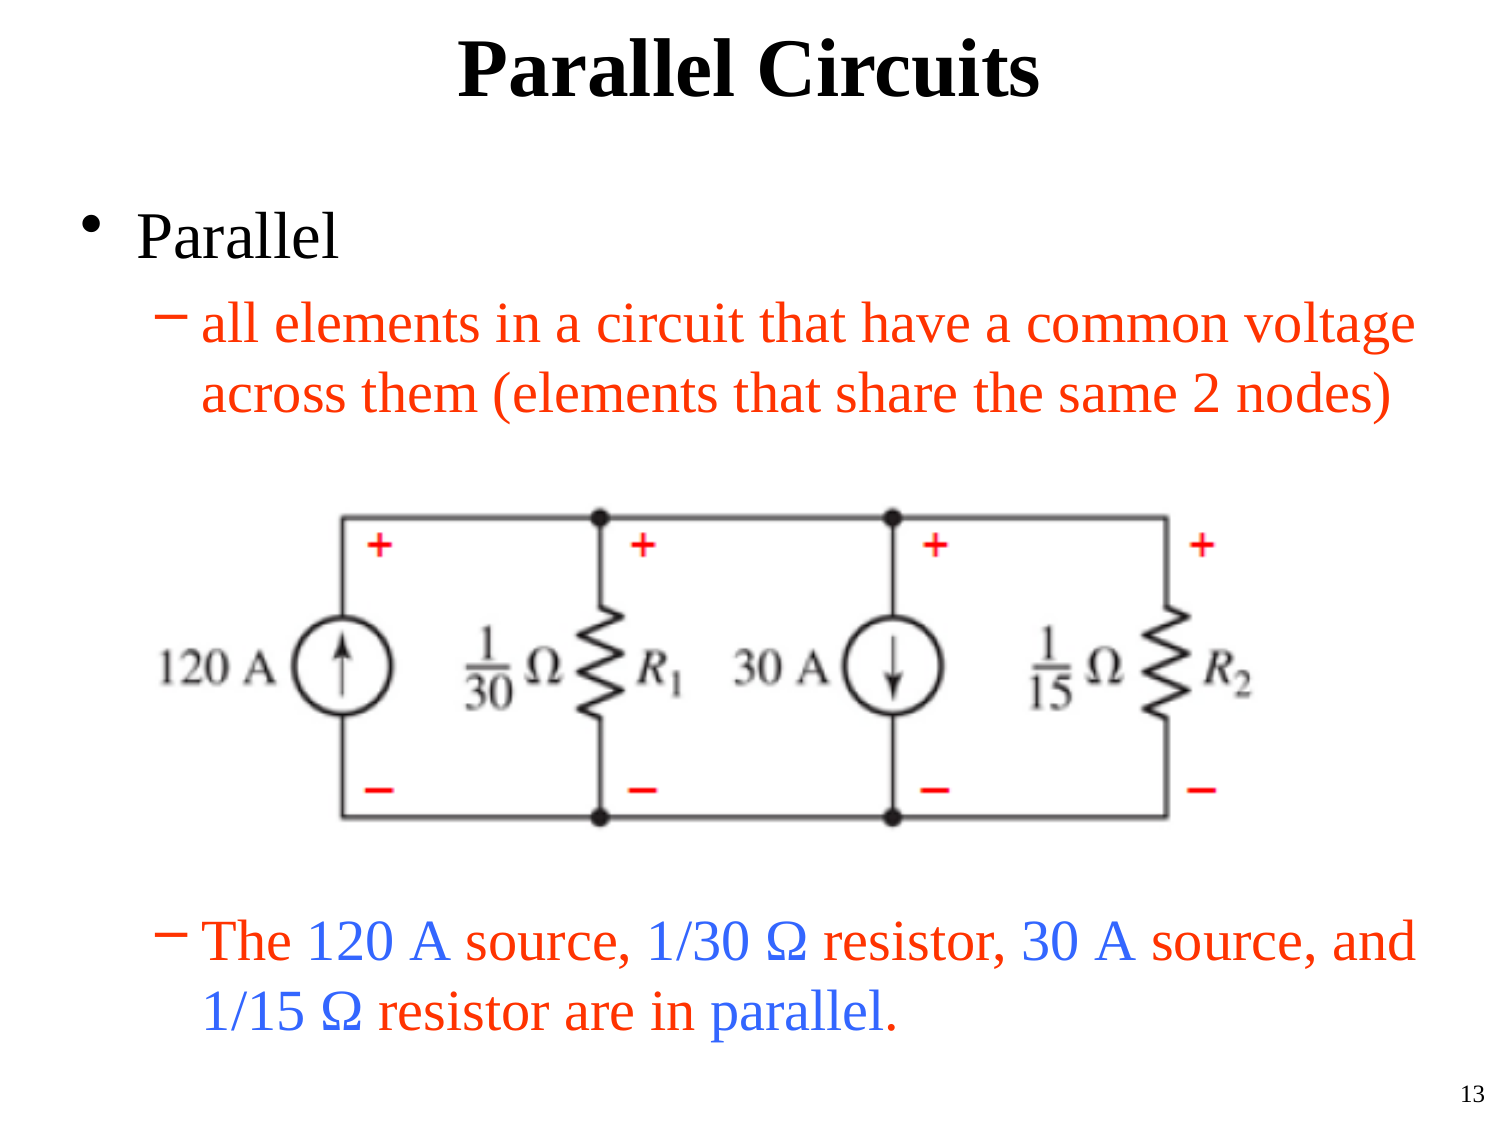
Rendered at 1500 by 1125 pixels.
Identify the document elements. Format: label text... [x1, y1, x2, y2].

picture [145, 477, 1289, 859]
list Parallel all elements in a circuit that have a common voltage across them (elements that share the same 2 nodes) The 120 A source, 1/30 Ω resistor, 30 A source, and 1/15 Ω resistor are in parallel. [64, 184, 1436, 1071]
title Parallel Circuits [0, 0, 1500, 126]
slide_number 13 [1186, 1069, 1500, 1125]
